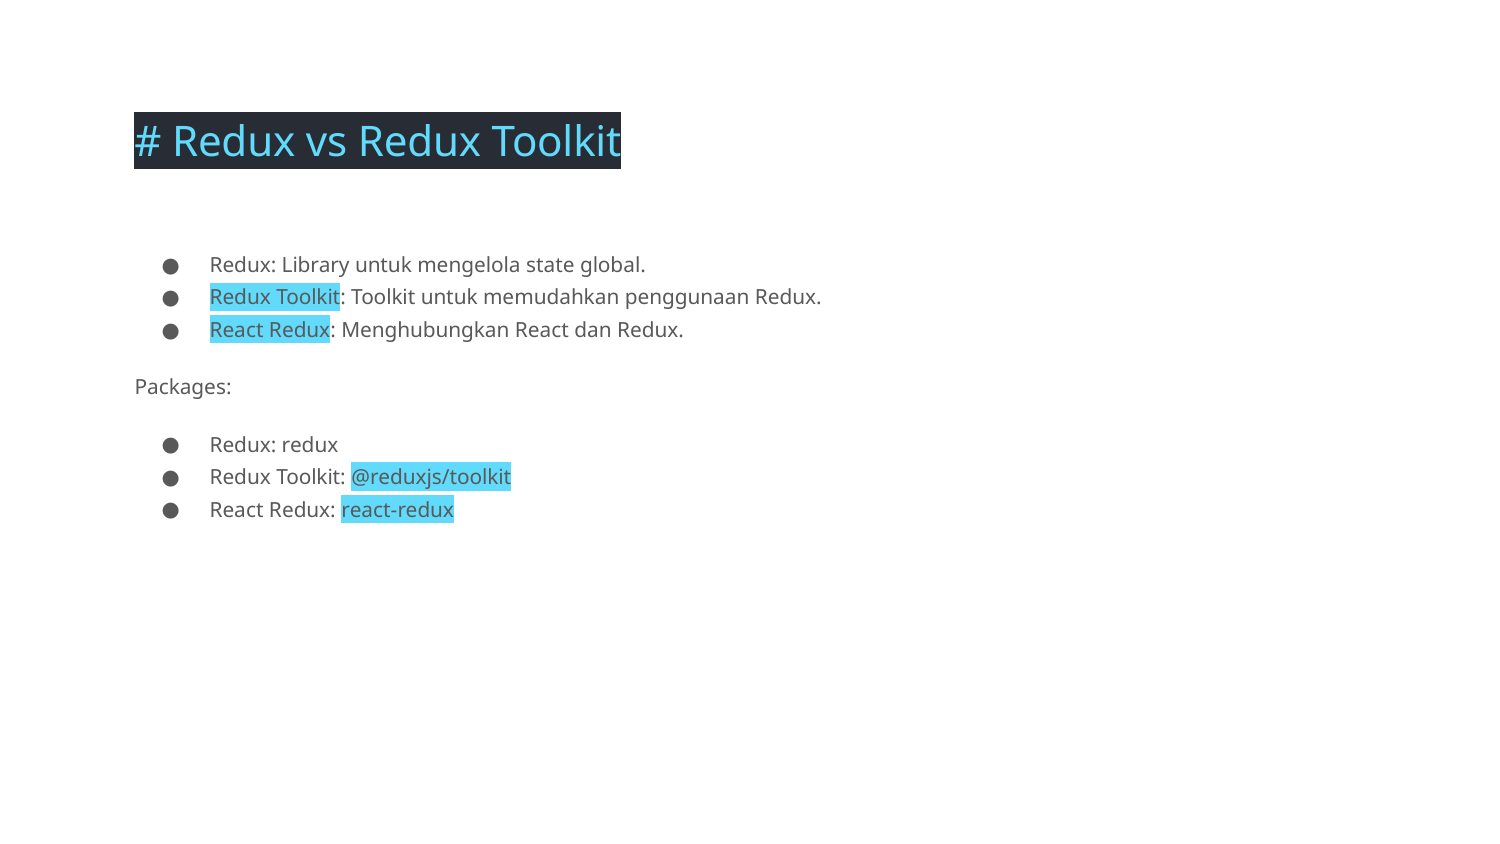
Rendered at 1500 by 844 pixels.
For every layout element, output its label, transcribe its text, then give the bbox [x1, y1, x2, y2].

title # Redux vs Redux Toolkit [119, 97, 1381, 185]
list Redux: Library untuk mengelola state global. Redux Toolkit: Toolkit untuk memudahkan penggunaan Redux. React Redux: Menghubungkan React dan Redux. Packages: Redux: redux Redux Toolkit: @reduxjs/toolkit React Redux: react-redux [119, 230, 1381, 712]
